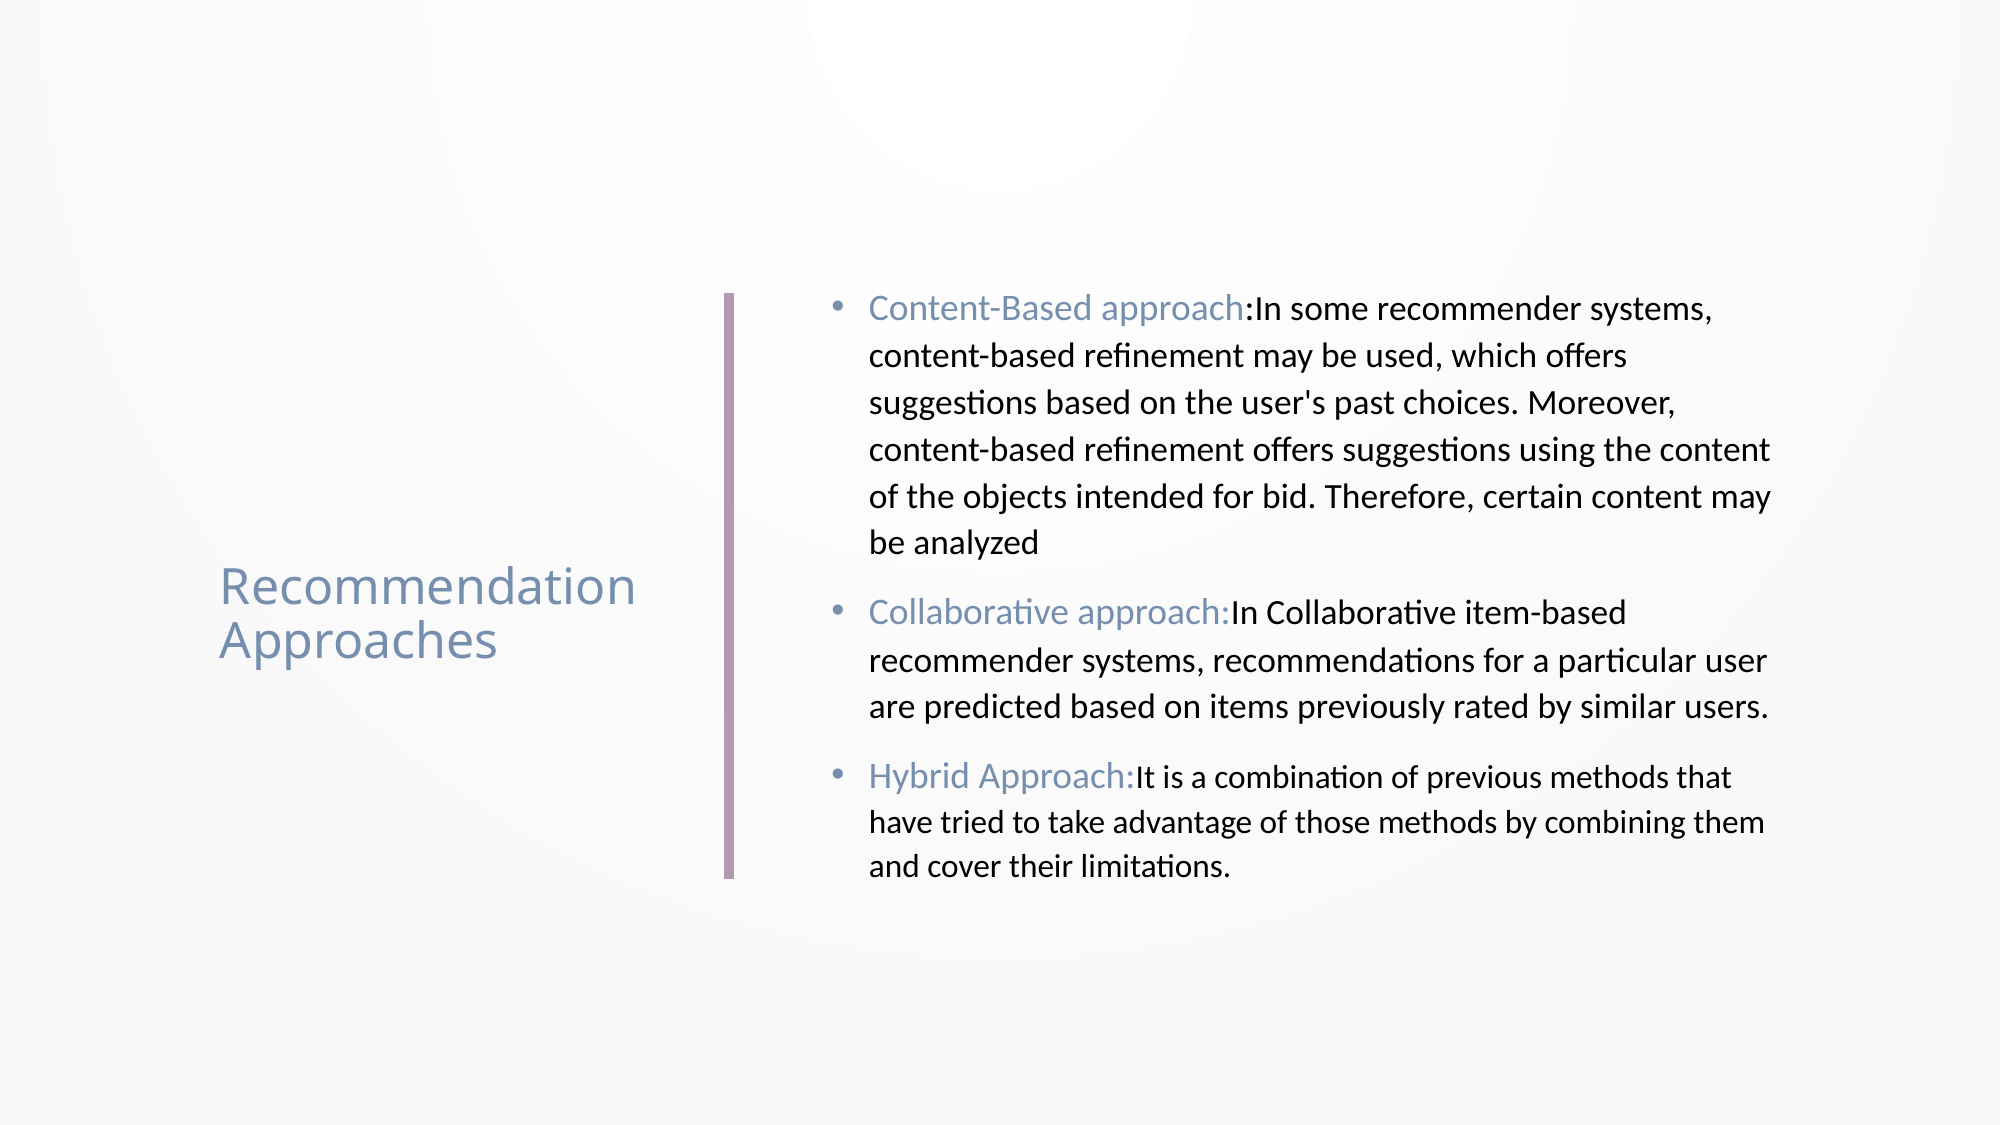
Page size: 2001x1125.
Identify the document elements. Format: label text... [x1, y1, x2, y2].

text_box [724, 293, 734, 879]
title Recommendation Approaches [205, 262, 726, 968]
list Content-Based approach:In some recommender systems, content-based refinement may be used, which offers suggestions based on the user's past choices. Moreover, content-based refinement offers suggestions using the content of the objects intended for bid. Therefore, certain content may be analyzed Collaborative approach:In Collaborative item-based recommender systems, recommendations for a particular user are predicted based on items previously rated by similar users. Hybrid Approach:It is a combination of previous methods that have tried to take advantage of those methods by combining them and cover their limitations. [816, 262, 1814, 968]
